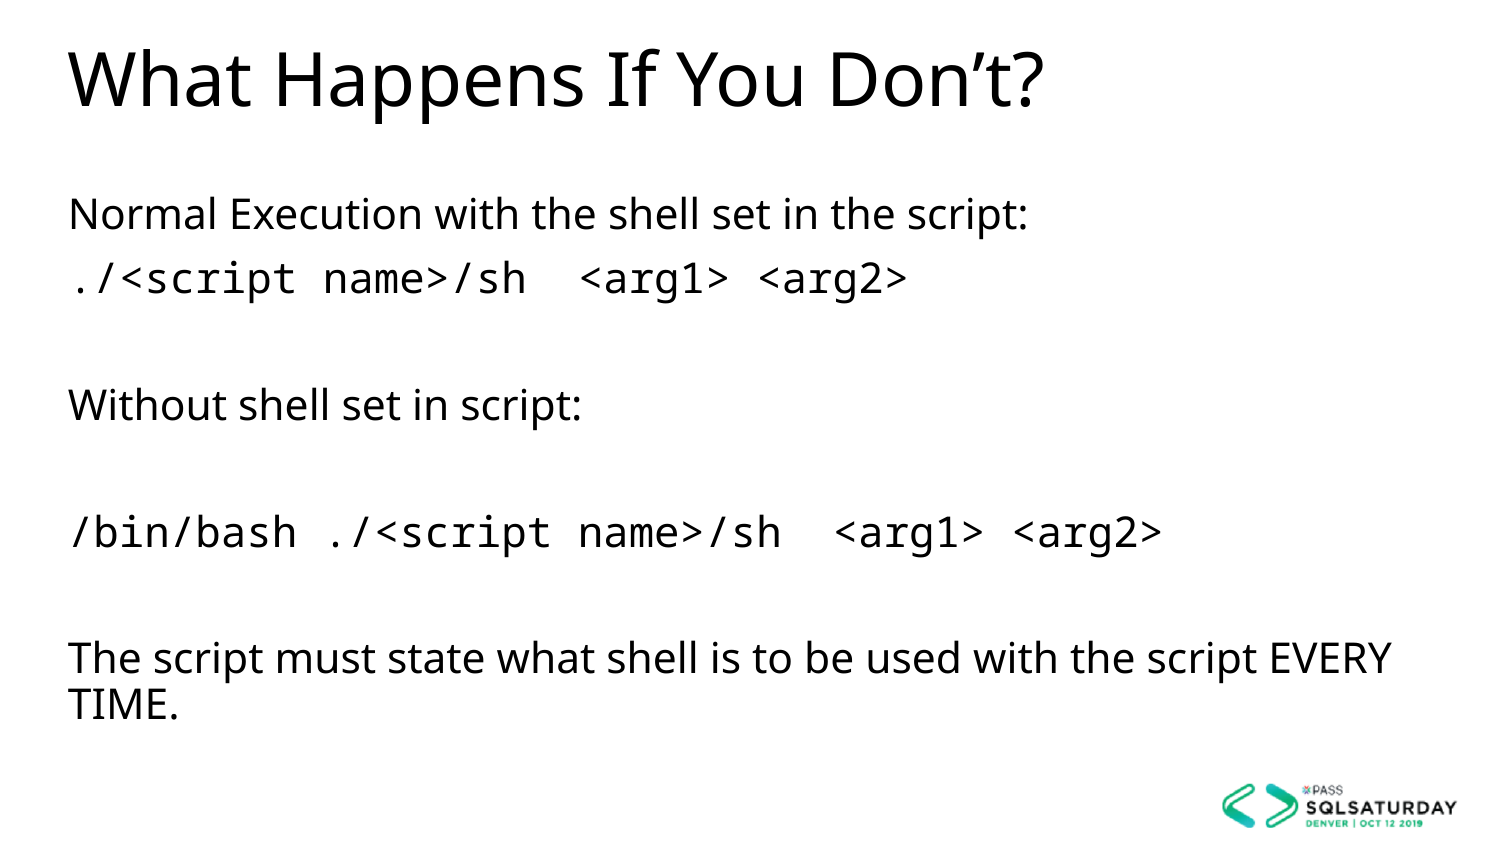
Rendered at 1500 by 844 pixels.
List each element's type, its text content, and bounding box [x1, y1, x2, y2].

picture [1209, 768, 1486, 837]
list Normal Execution with the shell set in the script: ./<script name>/sh <arg1> <arg2> Without shell set in script: /bin/bash ./<script name>/sh <arg1> <arg2> The script must state what shell is to be used with the script EVERY TIME. [52, 185, 1444, 743]
title What Happens If You Don’t? [52, 41, 1444, 142]
